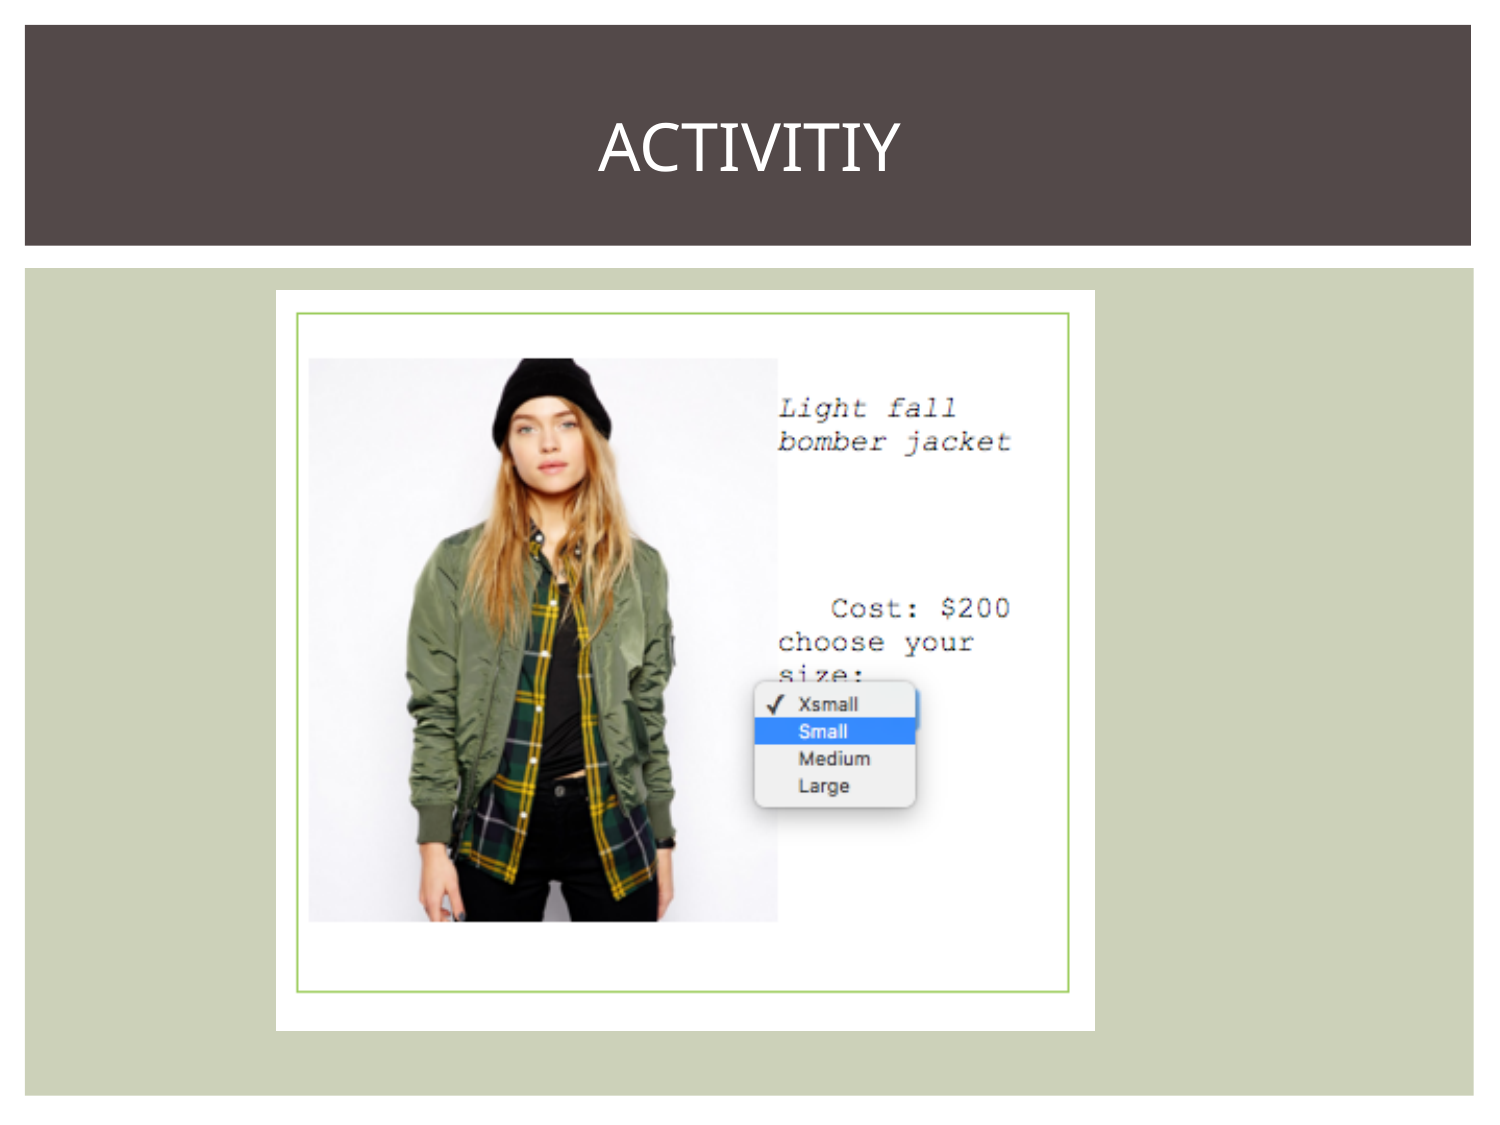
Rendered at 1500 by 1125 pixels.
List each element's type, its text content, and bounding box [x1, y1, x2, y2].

title ACTIVITIY [62, 58, 1438, 232]
picture [275, 290, 1095, 1031]
